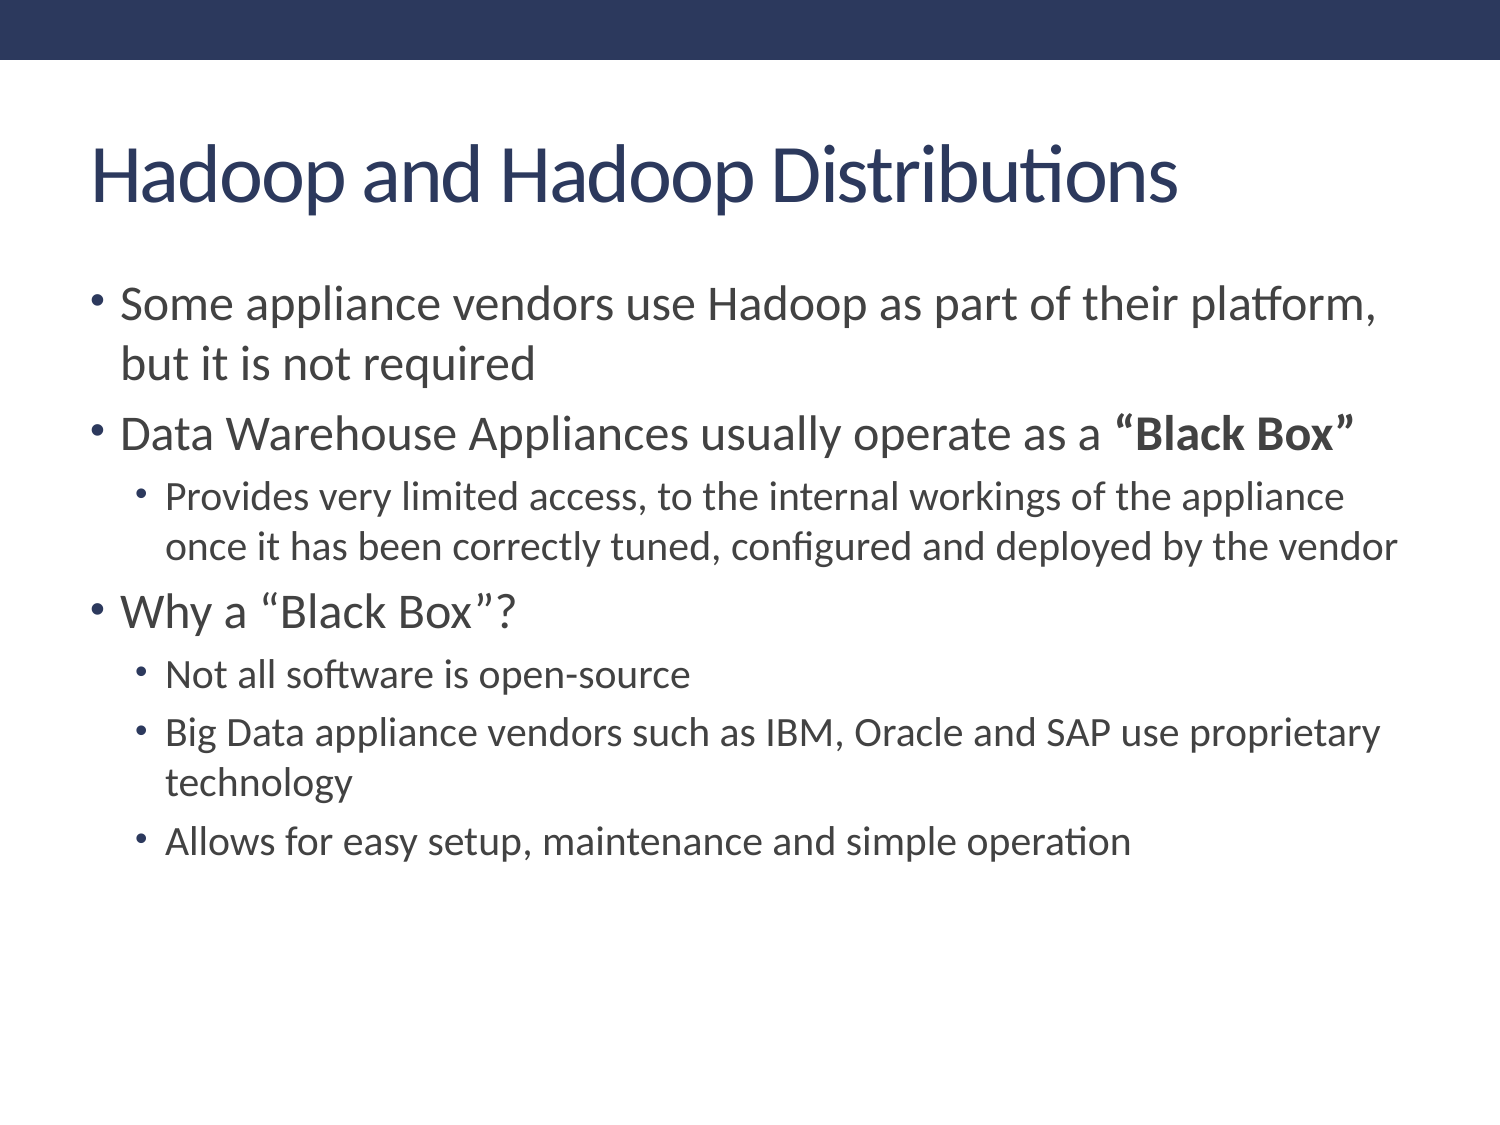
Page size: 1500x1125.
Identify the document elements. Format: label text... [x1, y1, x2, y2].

list Some appliance vendors use Hadoop as part of their platform, but it is not required Data Warehouse Appliances usually operate as a “Black Box” Provides very limited access, to the internal workings of the appliance once it has been correctly tuned, configured and deployed by the vendor Why a “Black Box”? Not all software is open-source Big Data appliance vendors such as IBM, Oracle and SAP use proprietary technology Allows for easy setup, maintenance and simple operation [75, 262, 1425, 1063]
title Hadoop and Hadoop Distributions [75, 87, 1425, 250]
